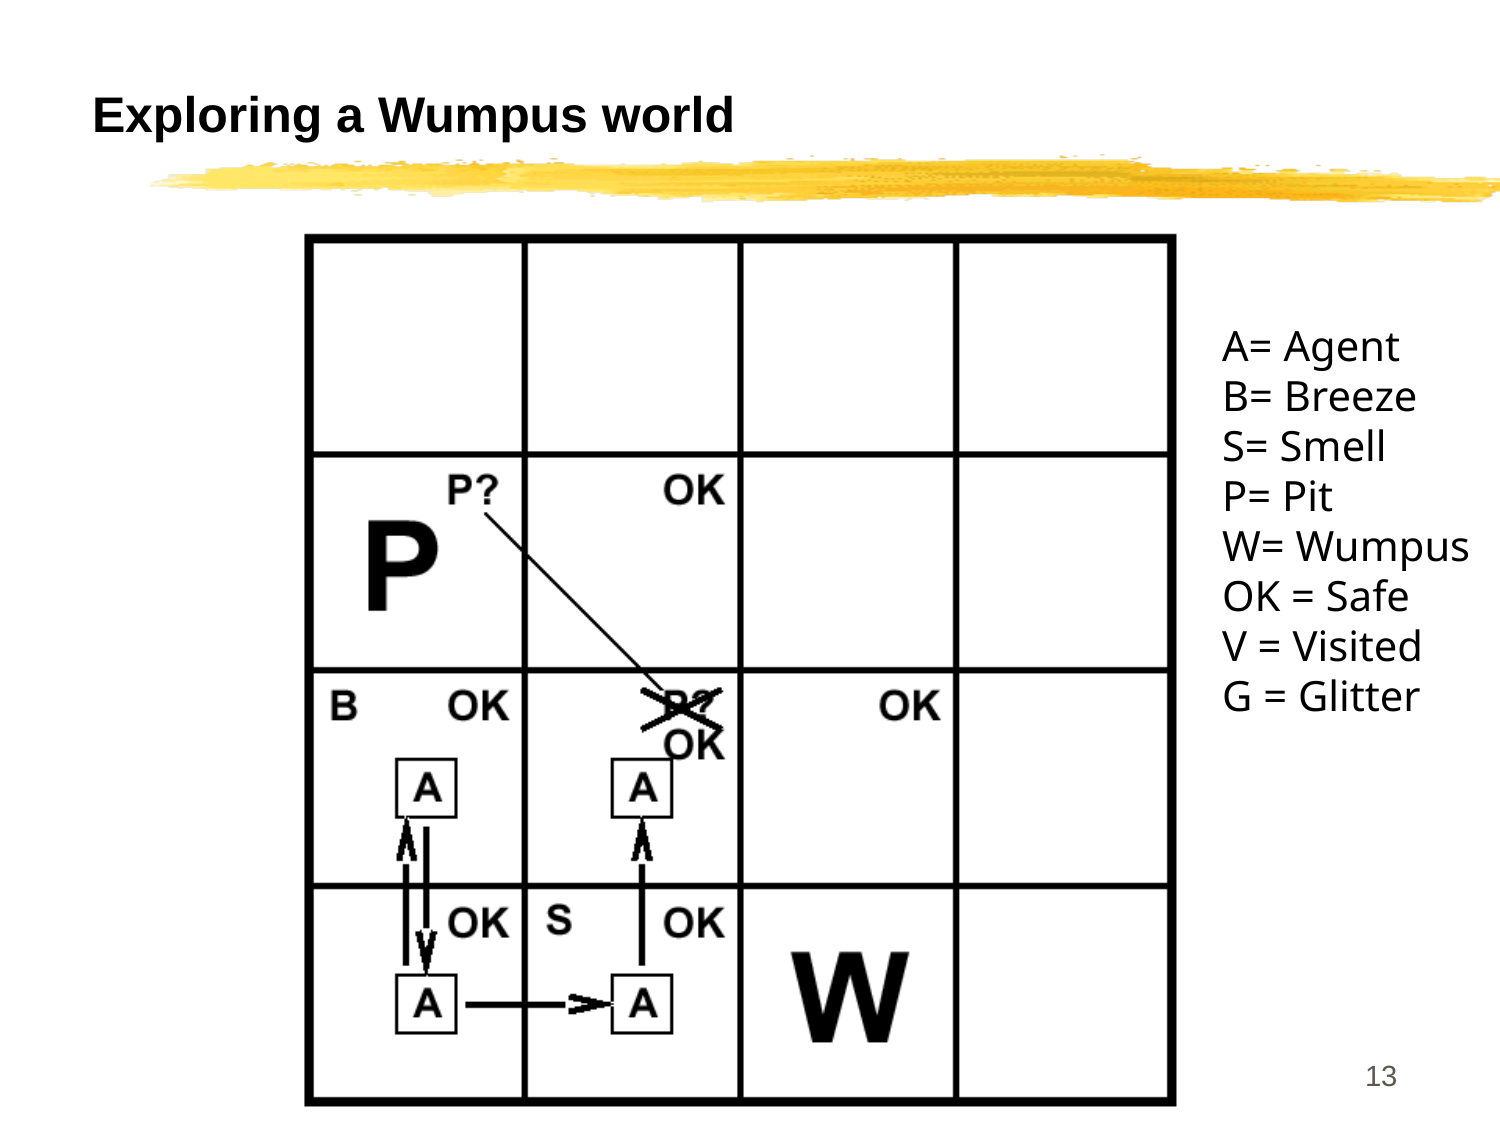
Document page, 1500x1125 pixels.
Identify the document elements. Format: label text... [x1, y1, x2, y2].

title Exploring a Wumpus world [76, 37, 1415, 151]
text_box A= Agent B= Breeze S= Smell P= Pit W= Wumpus OK = Safe V = Visited G = Glitter [1207, 312, 1486, 778]
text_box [299, 227, 1184, 1113]
slide_number 13 [1187, 1024, 1413, 1101]
picture [150, 149, 1500, 213]
